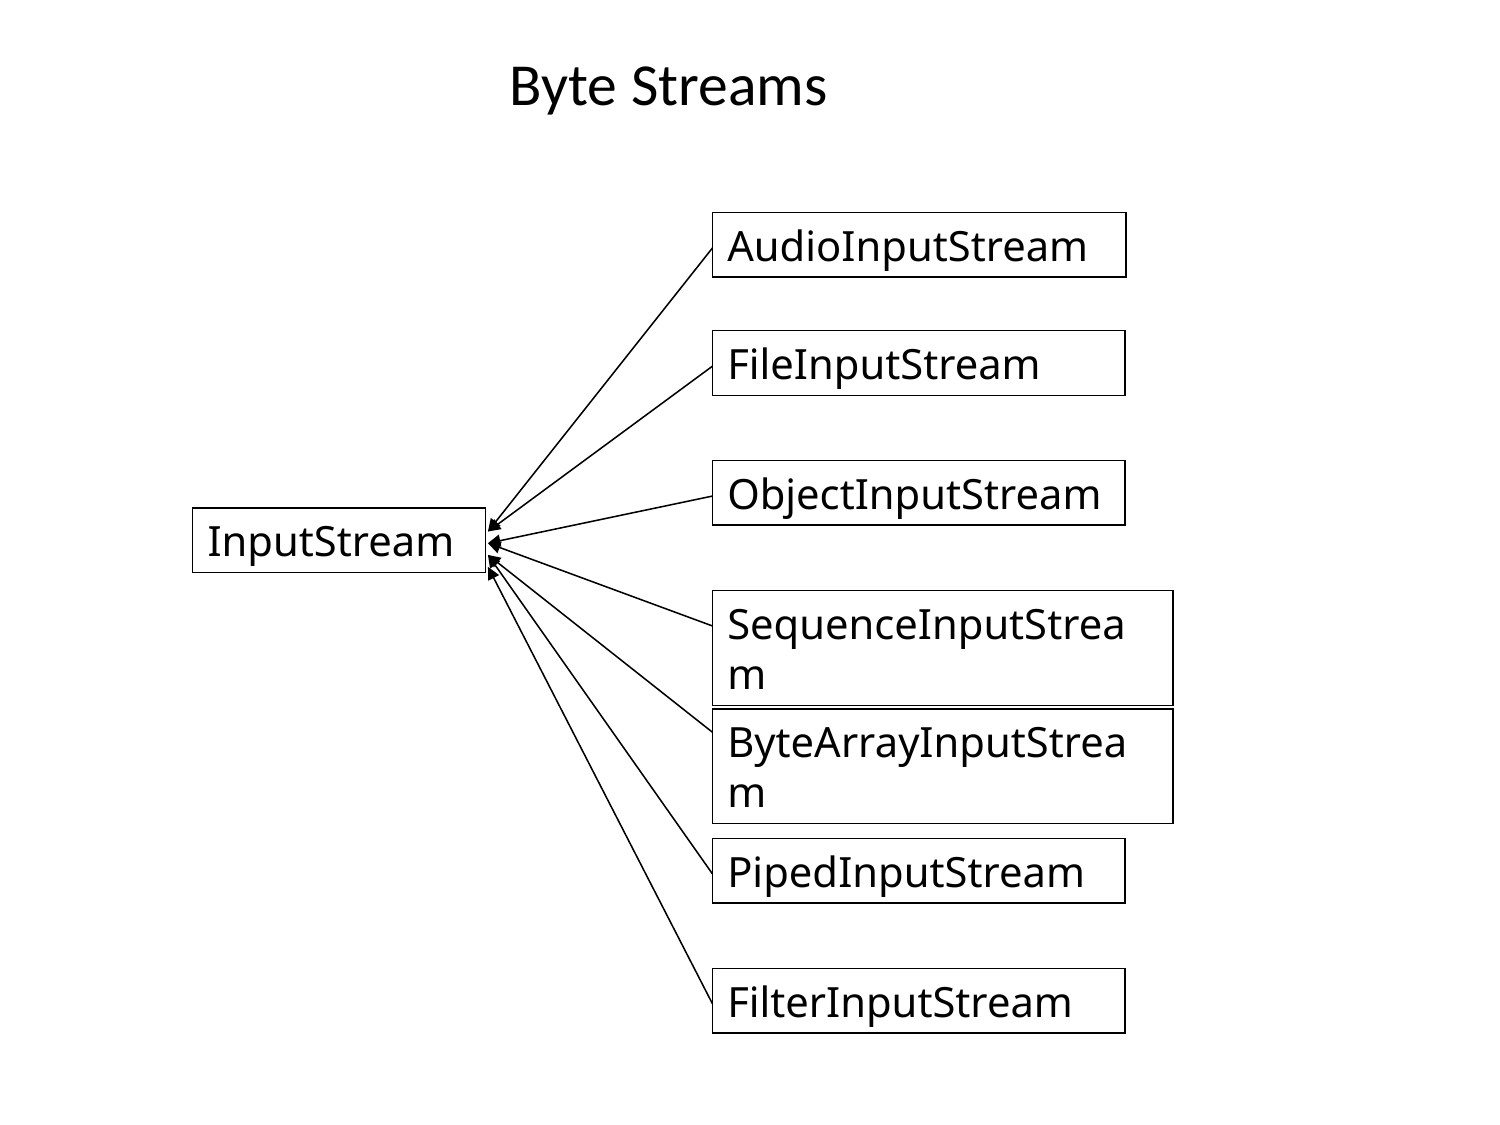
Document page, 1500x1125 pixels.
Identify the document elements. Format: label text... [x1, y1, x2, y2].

text_box ObjectInputStream [712, 460, 1125, 526]
text_box ByteArrayInputStream [712, 708, 1174, 824]
text_box [488, 544, 713, 627]
text_box FilterInputStream [712, 968, 1125, 1034]
text_box [487, 554, 713, 875]
text_box [488, 517, 493, 529]
text_box [490, 555, 502, 560]
text_box [487, 495, 713, 547]
text_box SequenceInputStream [712, 590, 1174, 706]
text_box PipedInputStream [712, 838, 1125, 904]
text_box [487, 566, 713, 1004]
text_box InputStream [192, 507, 486, 573]
title Byte Streams [375, 37, 963, 125]
text_box AudioInputStream [712, 212, 1127, 278]
text_box [487, 366, 713, 532]
text_box FileInputStream [712, 330, 1125, 396]
